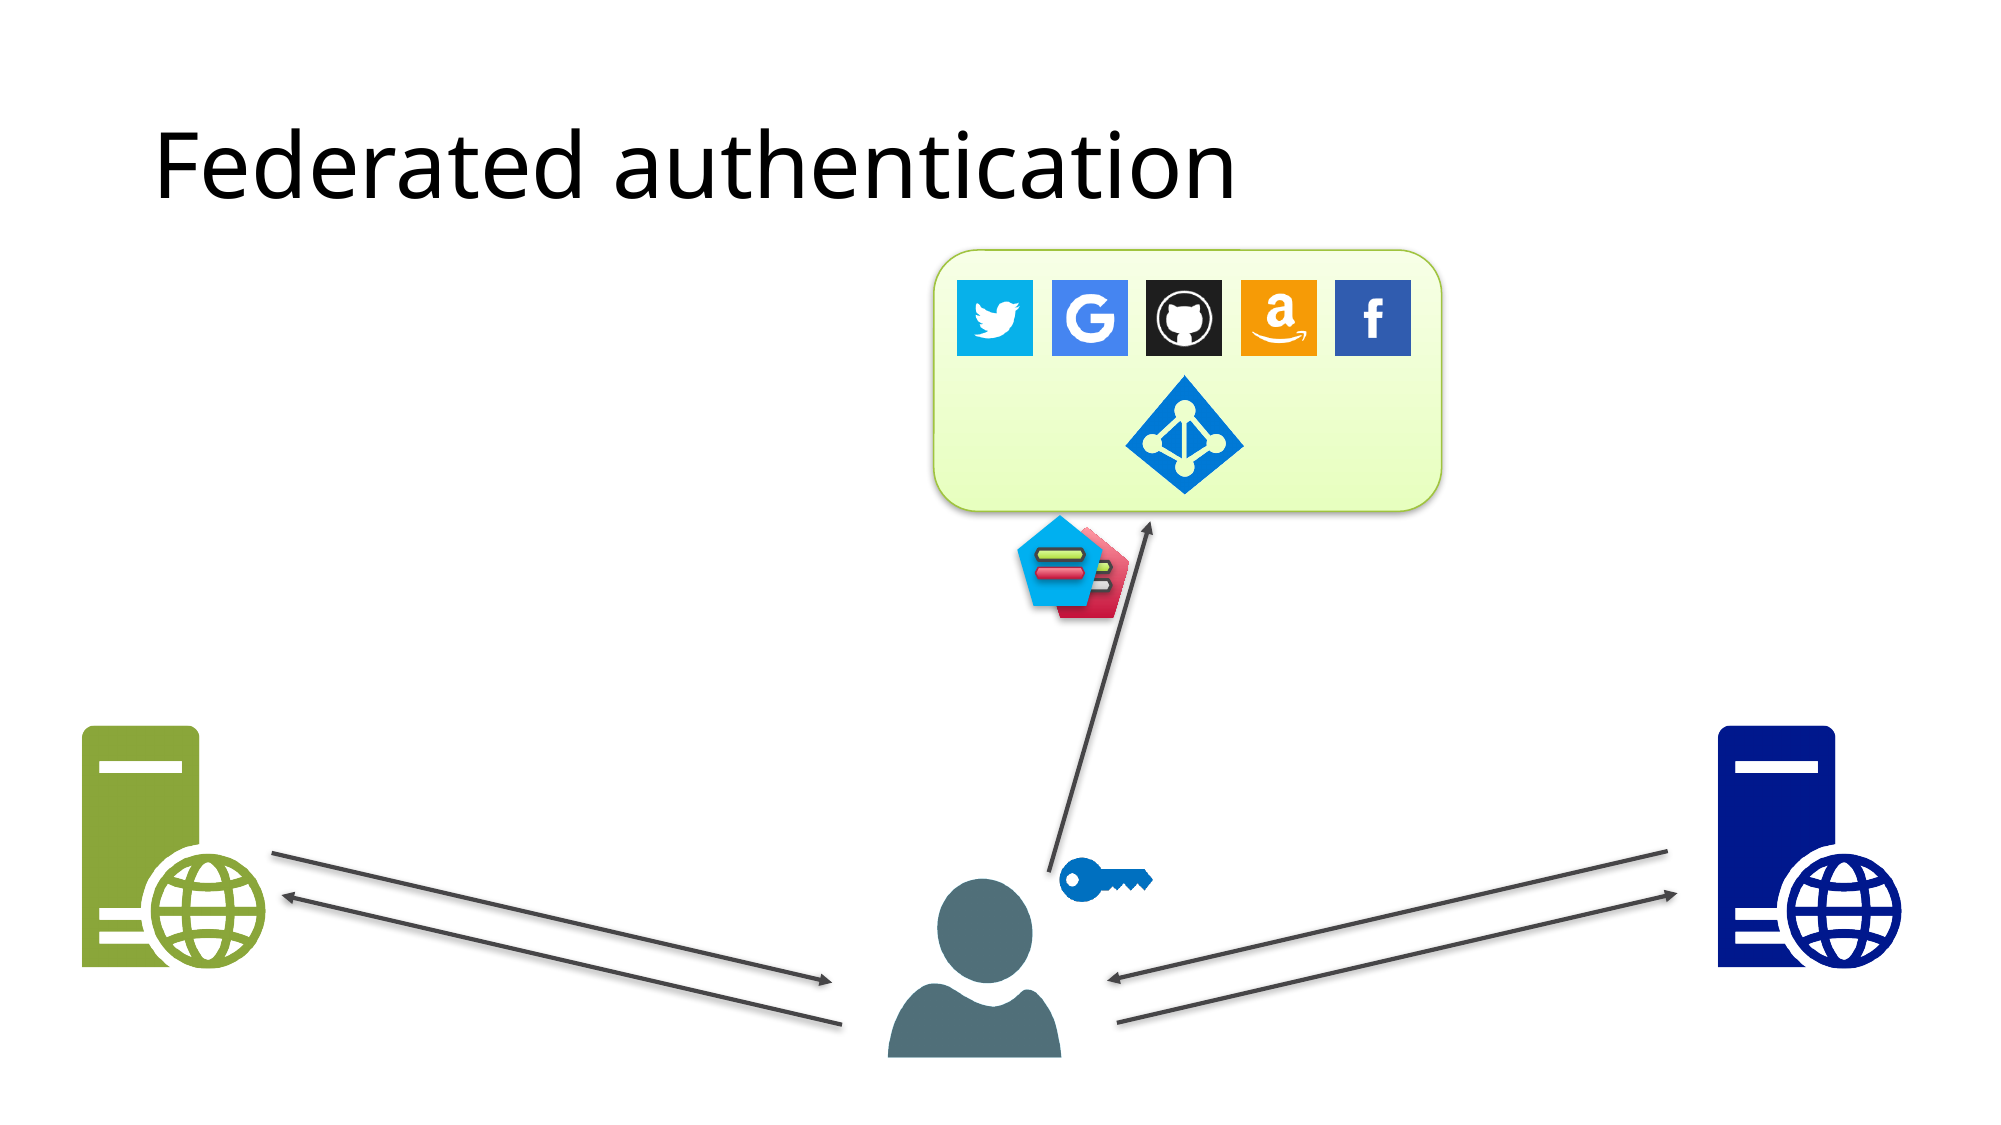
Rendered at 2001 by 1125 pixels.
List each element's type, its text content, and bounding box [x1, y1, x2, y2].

picture [1052, 280, 1128, 356]
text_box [271, 852, 833, 983]
picture [1241, 280, 1317, 356]
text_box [1044, 606, 1048, 619]
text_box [1107, 851, 1668, 981]
picture [1335, 280, 1411, 356]
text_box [281, 894, 843, 1025]
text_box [1017, 515, 1103, 606]
text_box [933, 249, 1442, 512]
picture [884, 873, 1107, 1059]
picture [1124, 374, 1245, 495]
picture [976, 302, 1017, 338]
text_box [1048, 521, 1151, 873]
picture [52, 725, 295, 969]
picture [1688, 725, 1931, 969]
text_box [1116, 893, 1678, 1023]
picture [1146, 280, 1222, 356]
title Federated authentication [137, 59, 1863, 278]
